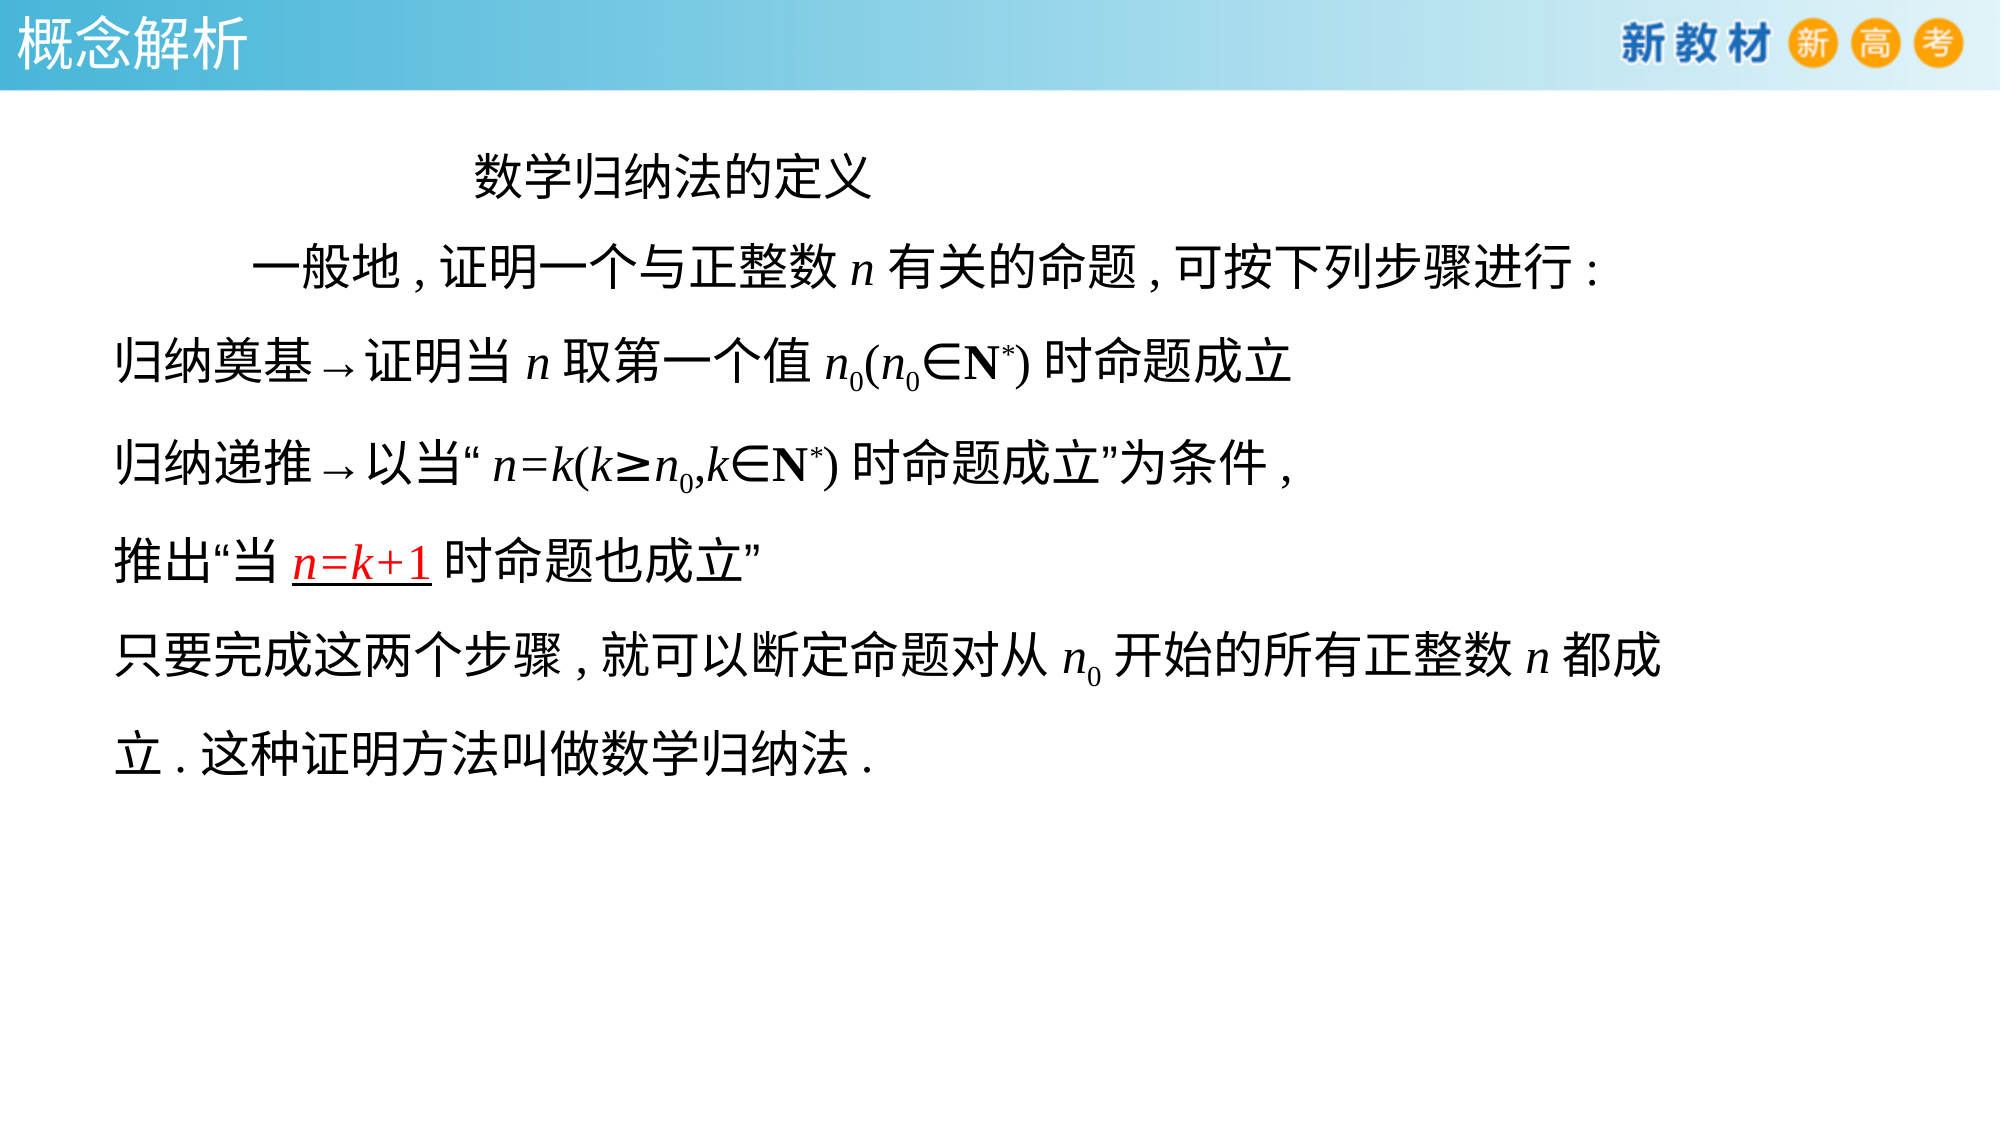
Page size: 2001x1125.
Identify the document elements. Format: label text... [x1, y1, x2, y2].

picture [0, 0, 2001, 1125]
text_box 数学归纳法的定义 一般地,证明一个与正整数n有关的命题,可按下列步骤进行: 归纳奠基→证明当n取第一个值n0(n0∈N*)时命题成立 归纳递推→以当“n=k(k≥n0,k∈N*)时命题成立”为条件, 推出“当n=k+1时命题也成立” 只要完成这两个步骤,就可以断定命题对从n0开始的所有正整数n都成立.这种证明方法叫做数学归纳法. [98, 107, 1720, 790]
text_box 概念解析 [1, 0, 265, 85]
